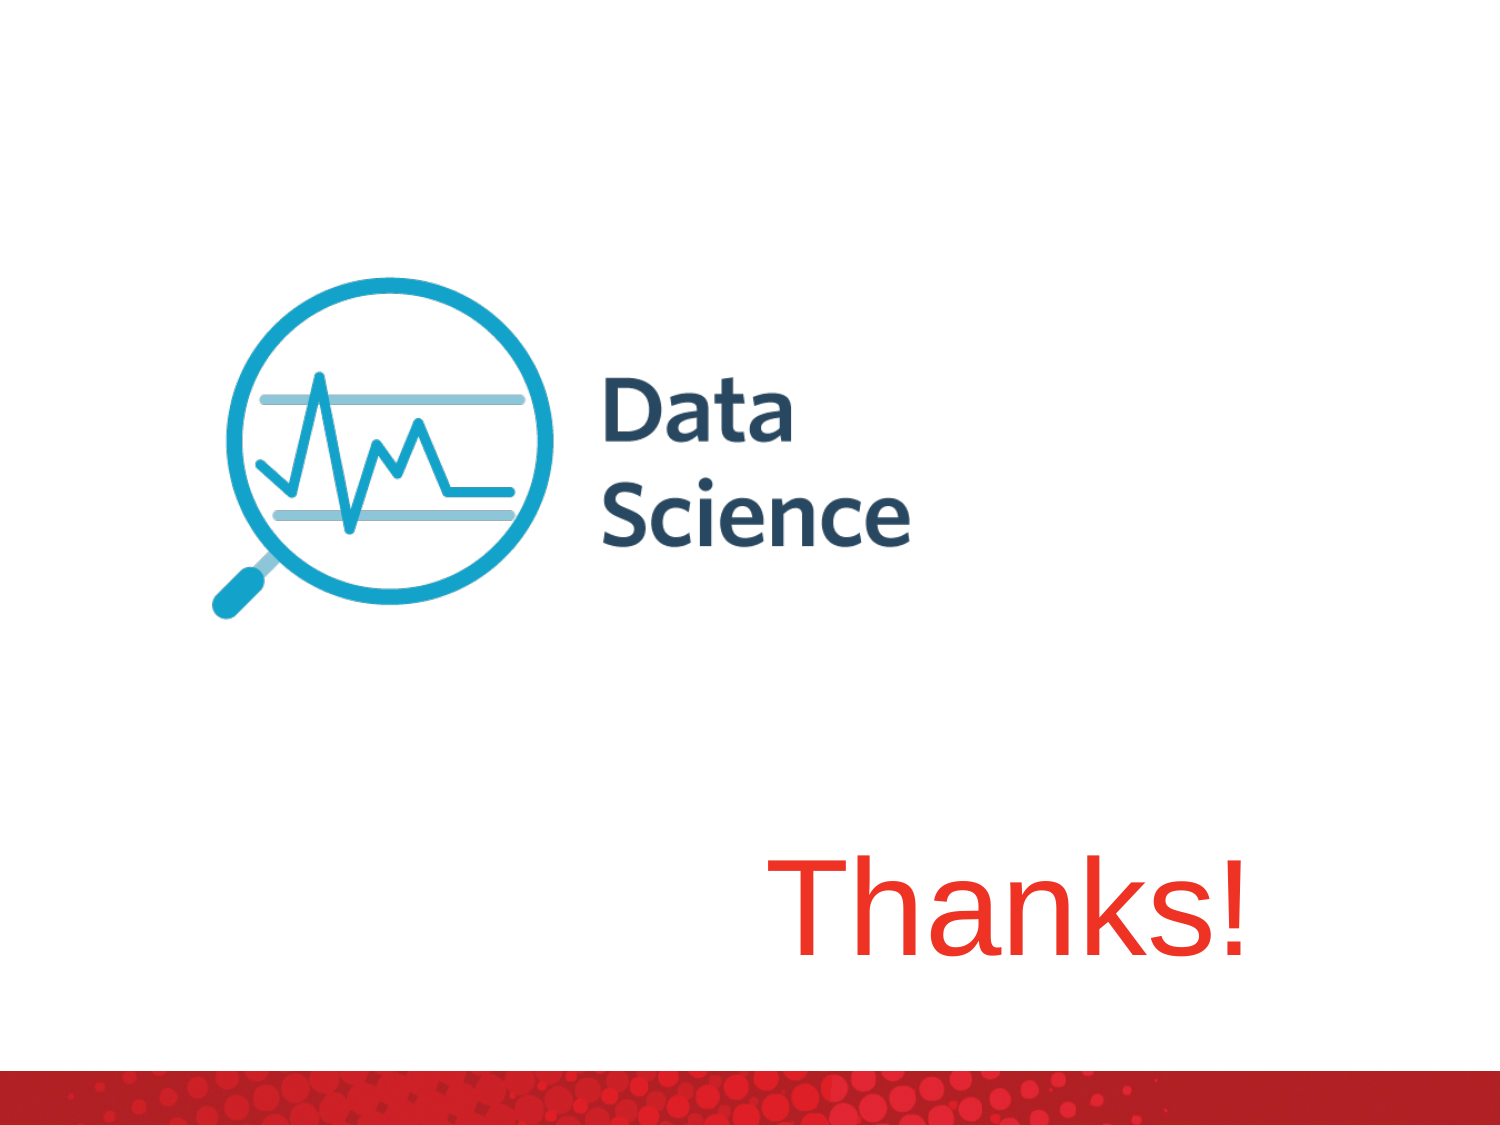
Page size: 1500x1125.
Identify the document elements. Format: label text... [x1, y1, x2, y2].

picture [0, 1071, 1500, 1125]
picture [159, 266, 942, 634]
title Thanks! [750, 810, 1451, 962]
